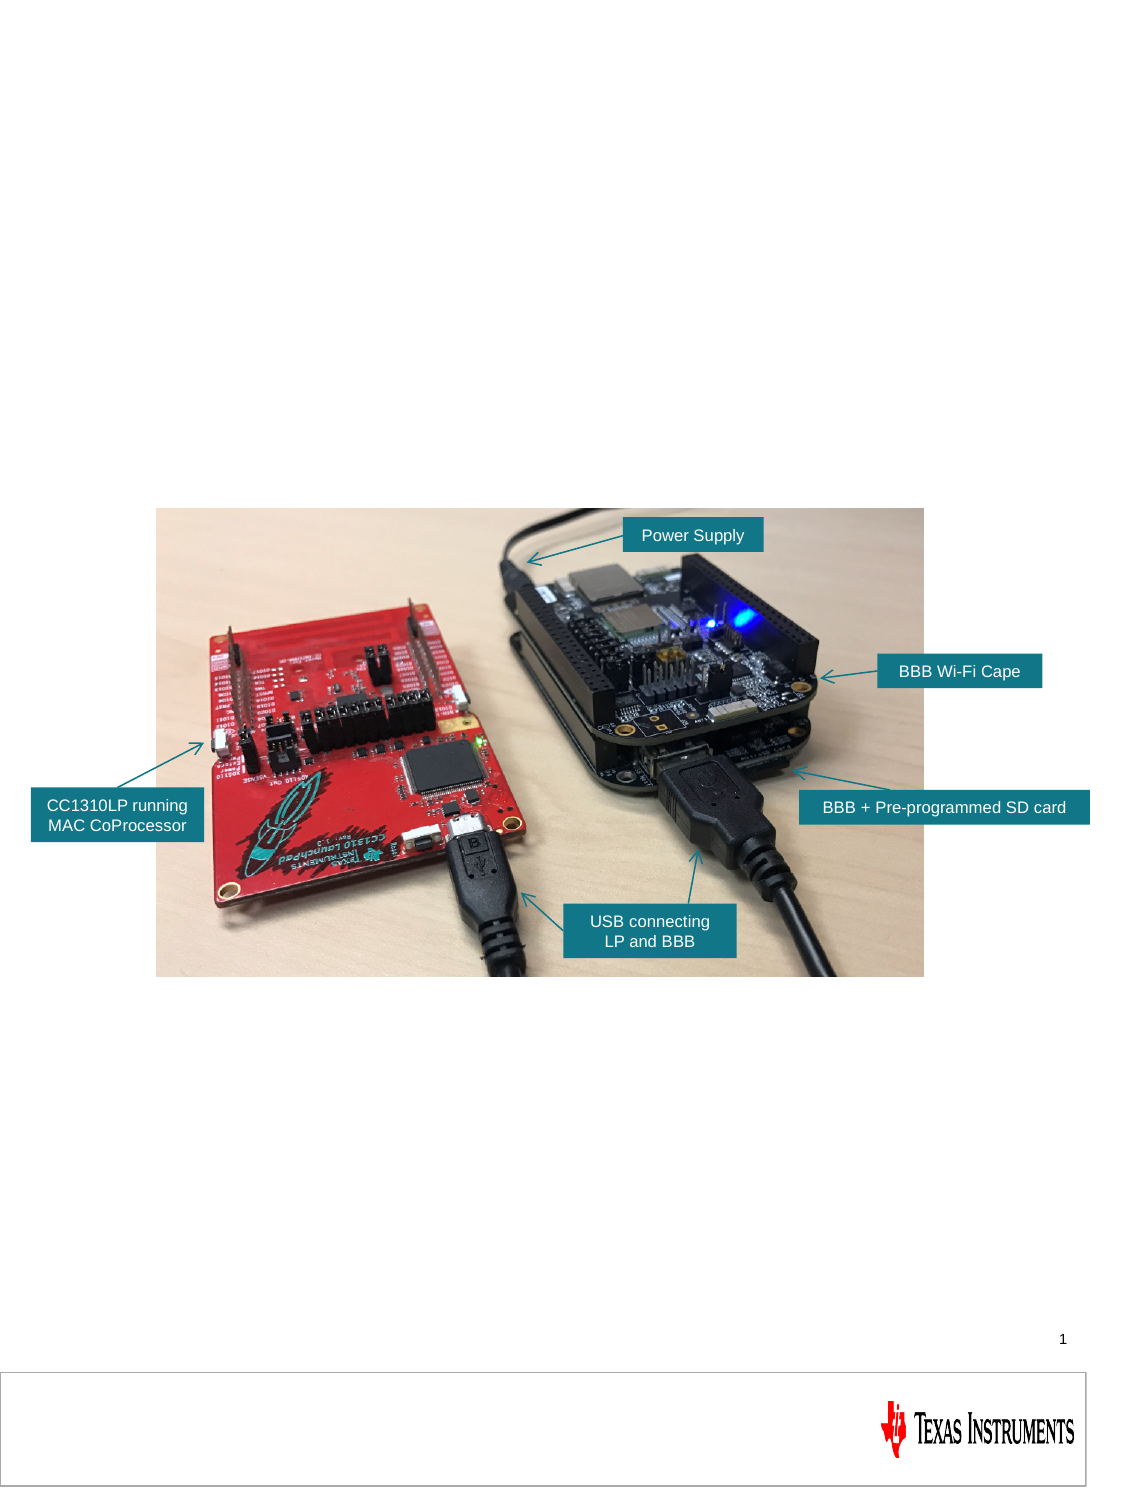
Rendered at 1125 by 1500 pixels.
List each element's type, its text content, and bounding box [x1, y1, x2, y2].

picture [881, 1401, 1074, 1458]
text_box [30, 507, 1091, 978]
slide_number 1 [816, 1322, 1080, 1369]
